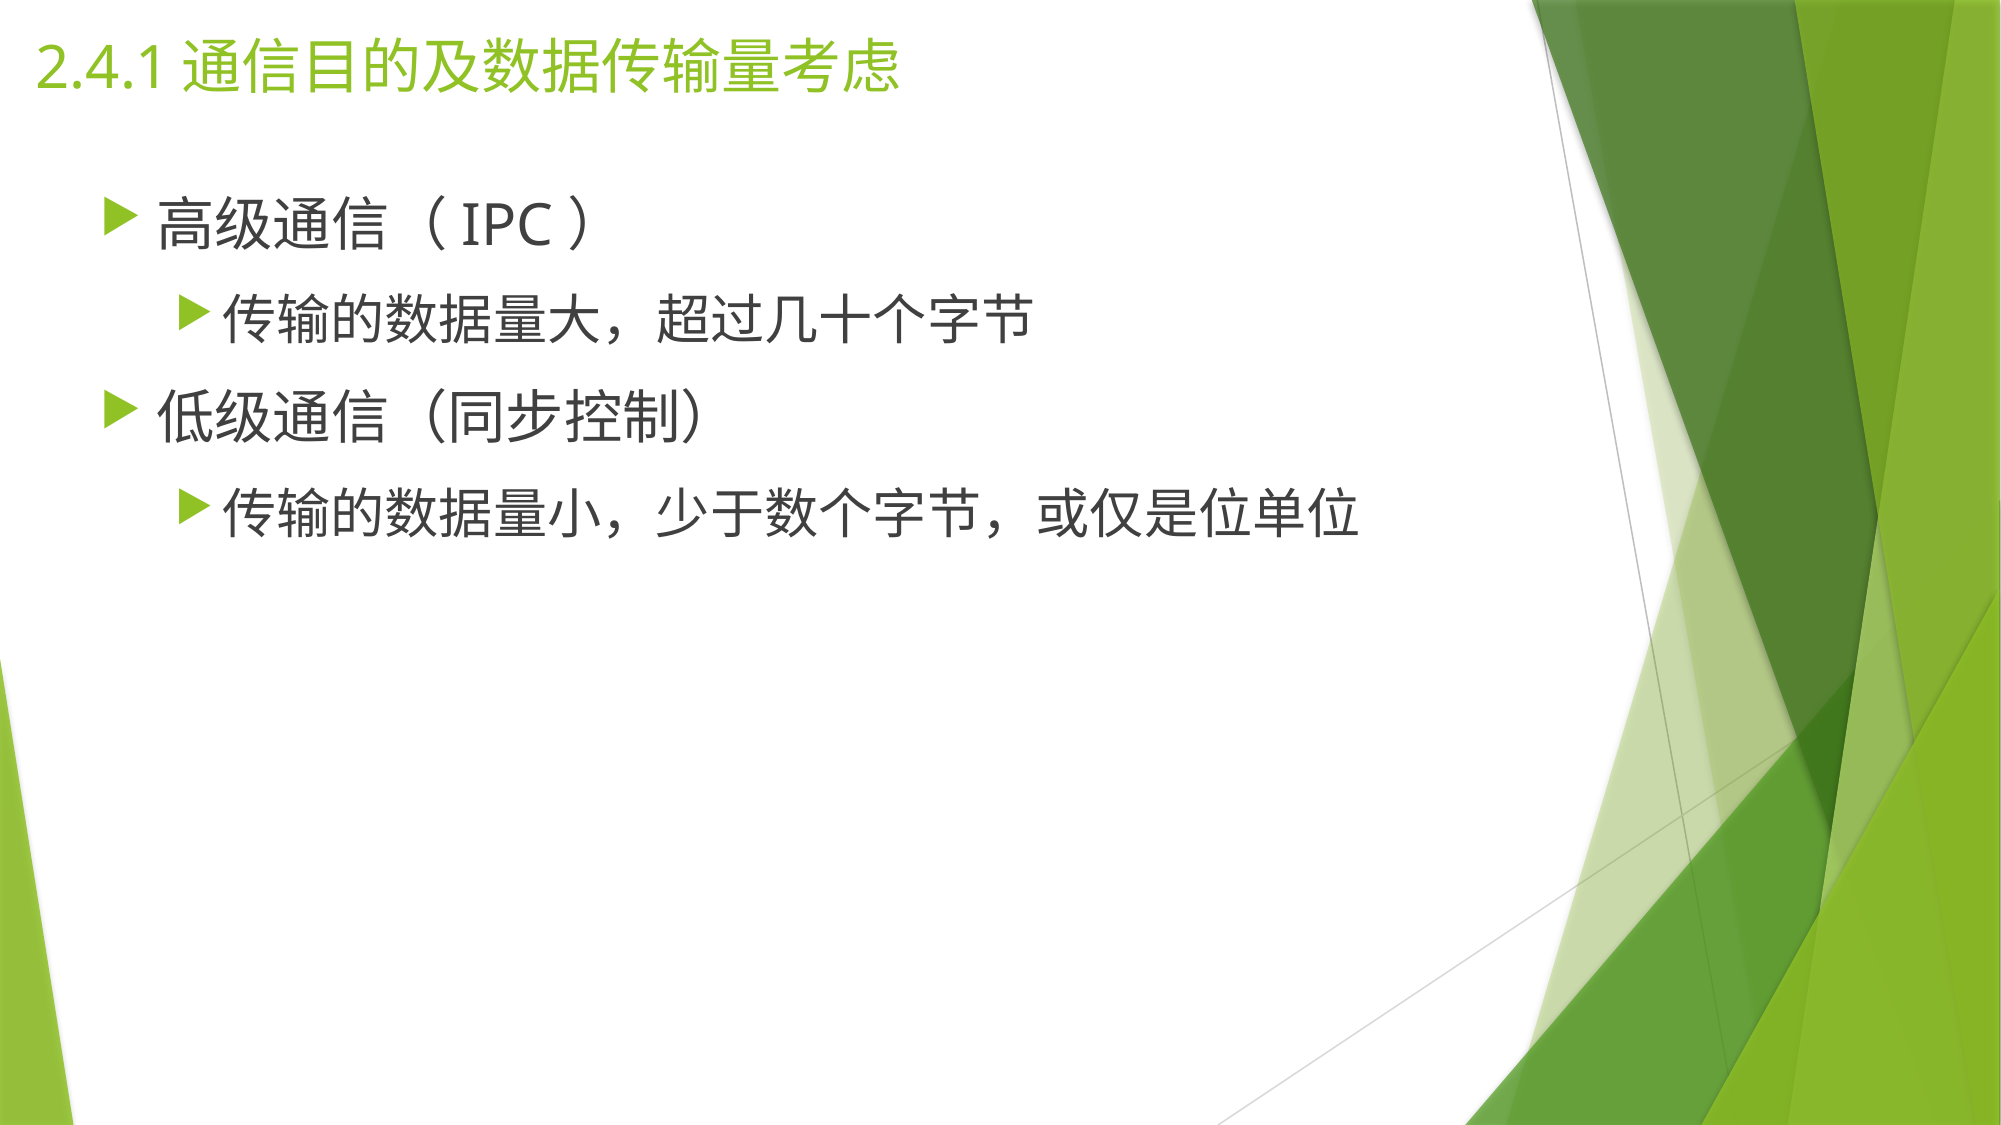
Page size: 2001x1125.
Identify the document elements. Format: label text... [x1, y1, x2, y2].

title 2.4.1通信目的及数据传输量考虑 [20, 20, 1033, 152]
list 高级通信（IPC） 传输的数据量大，超过几十个字节 低级通信（同步控制） 传输的数据量小，少于数个字节，或仅是位单位 [85, 162, 1525, 589]
